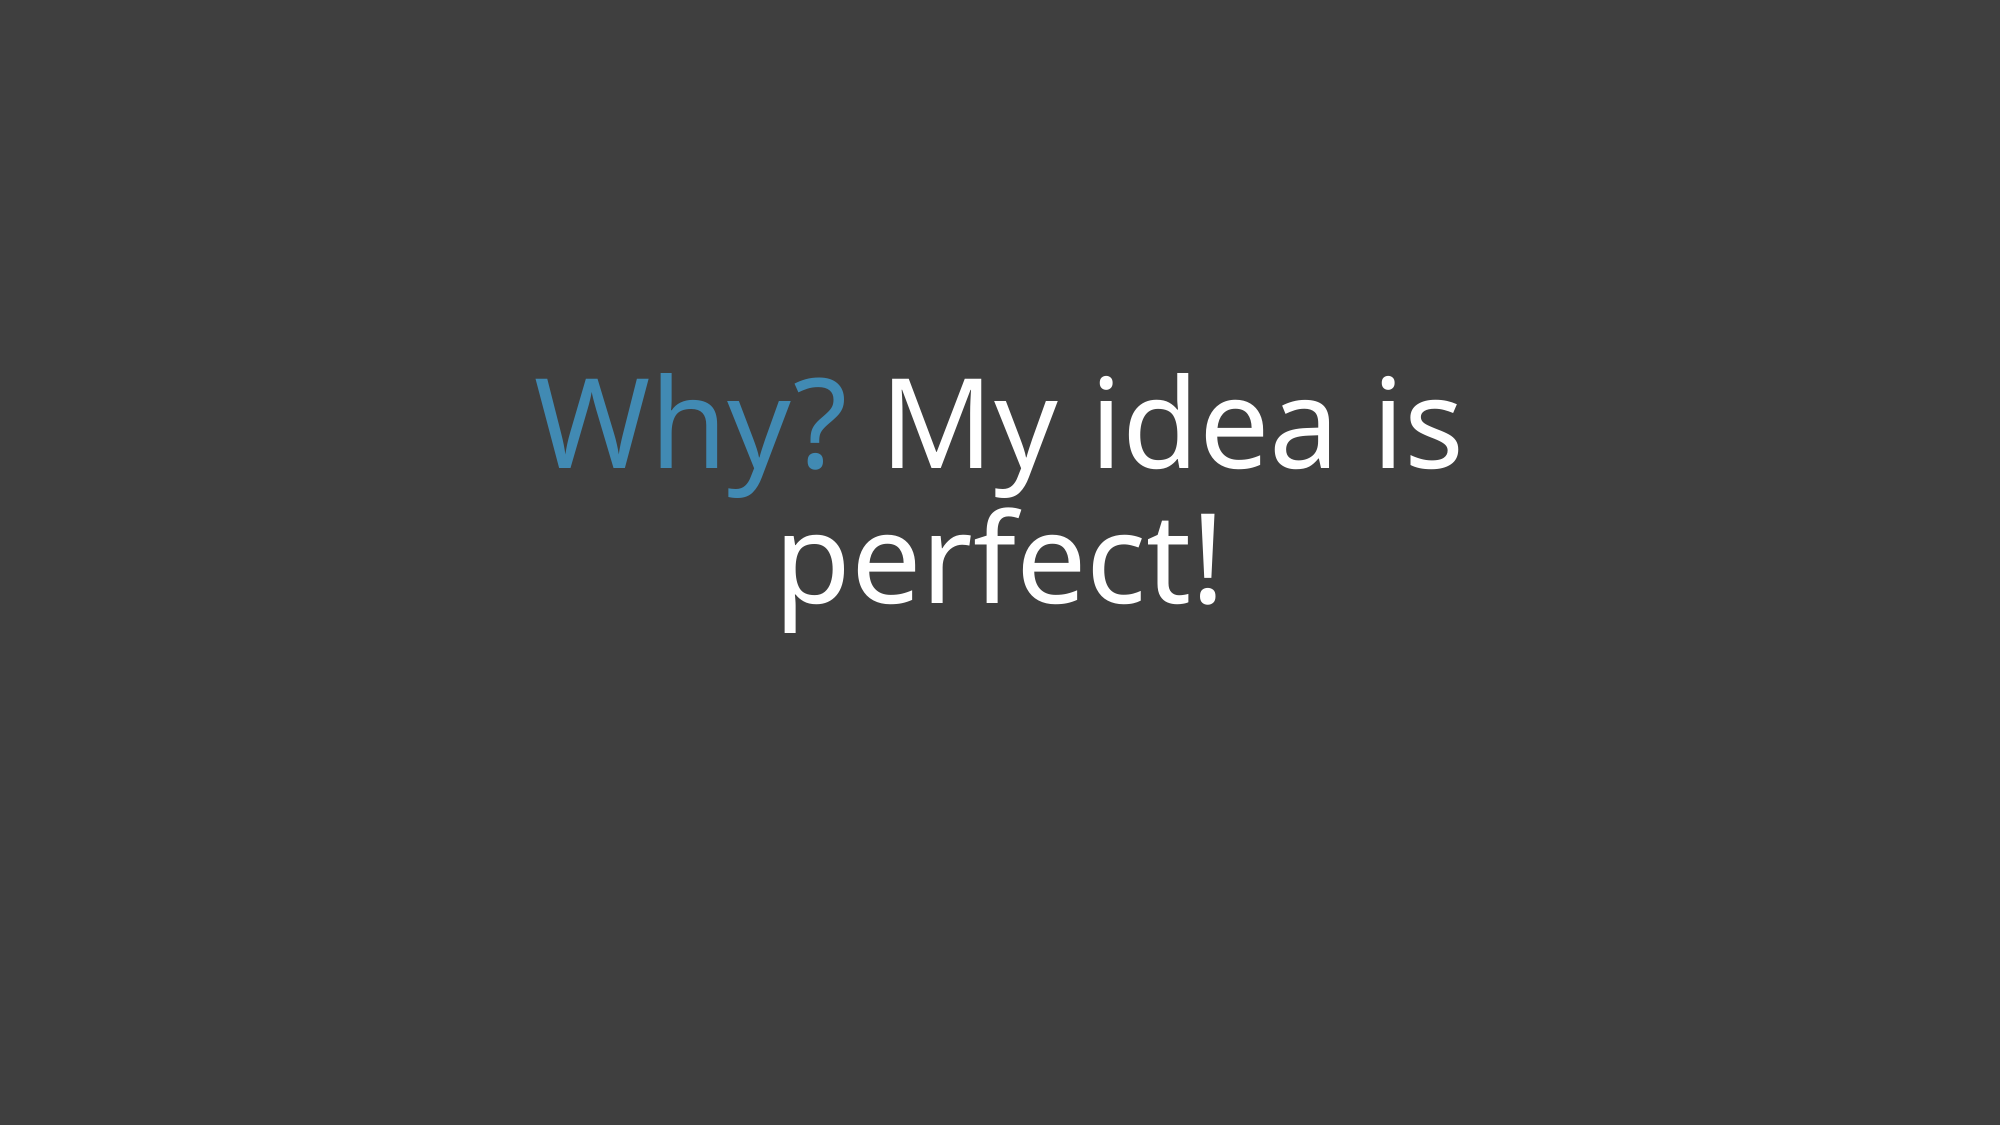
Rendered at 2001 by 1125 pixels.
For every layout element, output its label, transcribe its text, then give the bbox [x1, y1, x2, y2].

title Why? My idea is perfect! [354, 353, 1646, 639]
